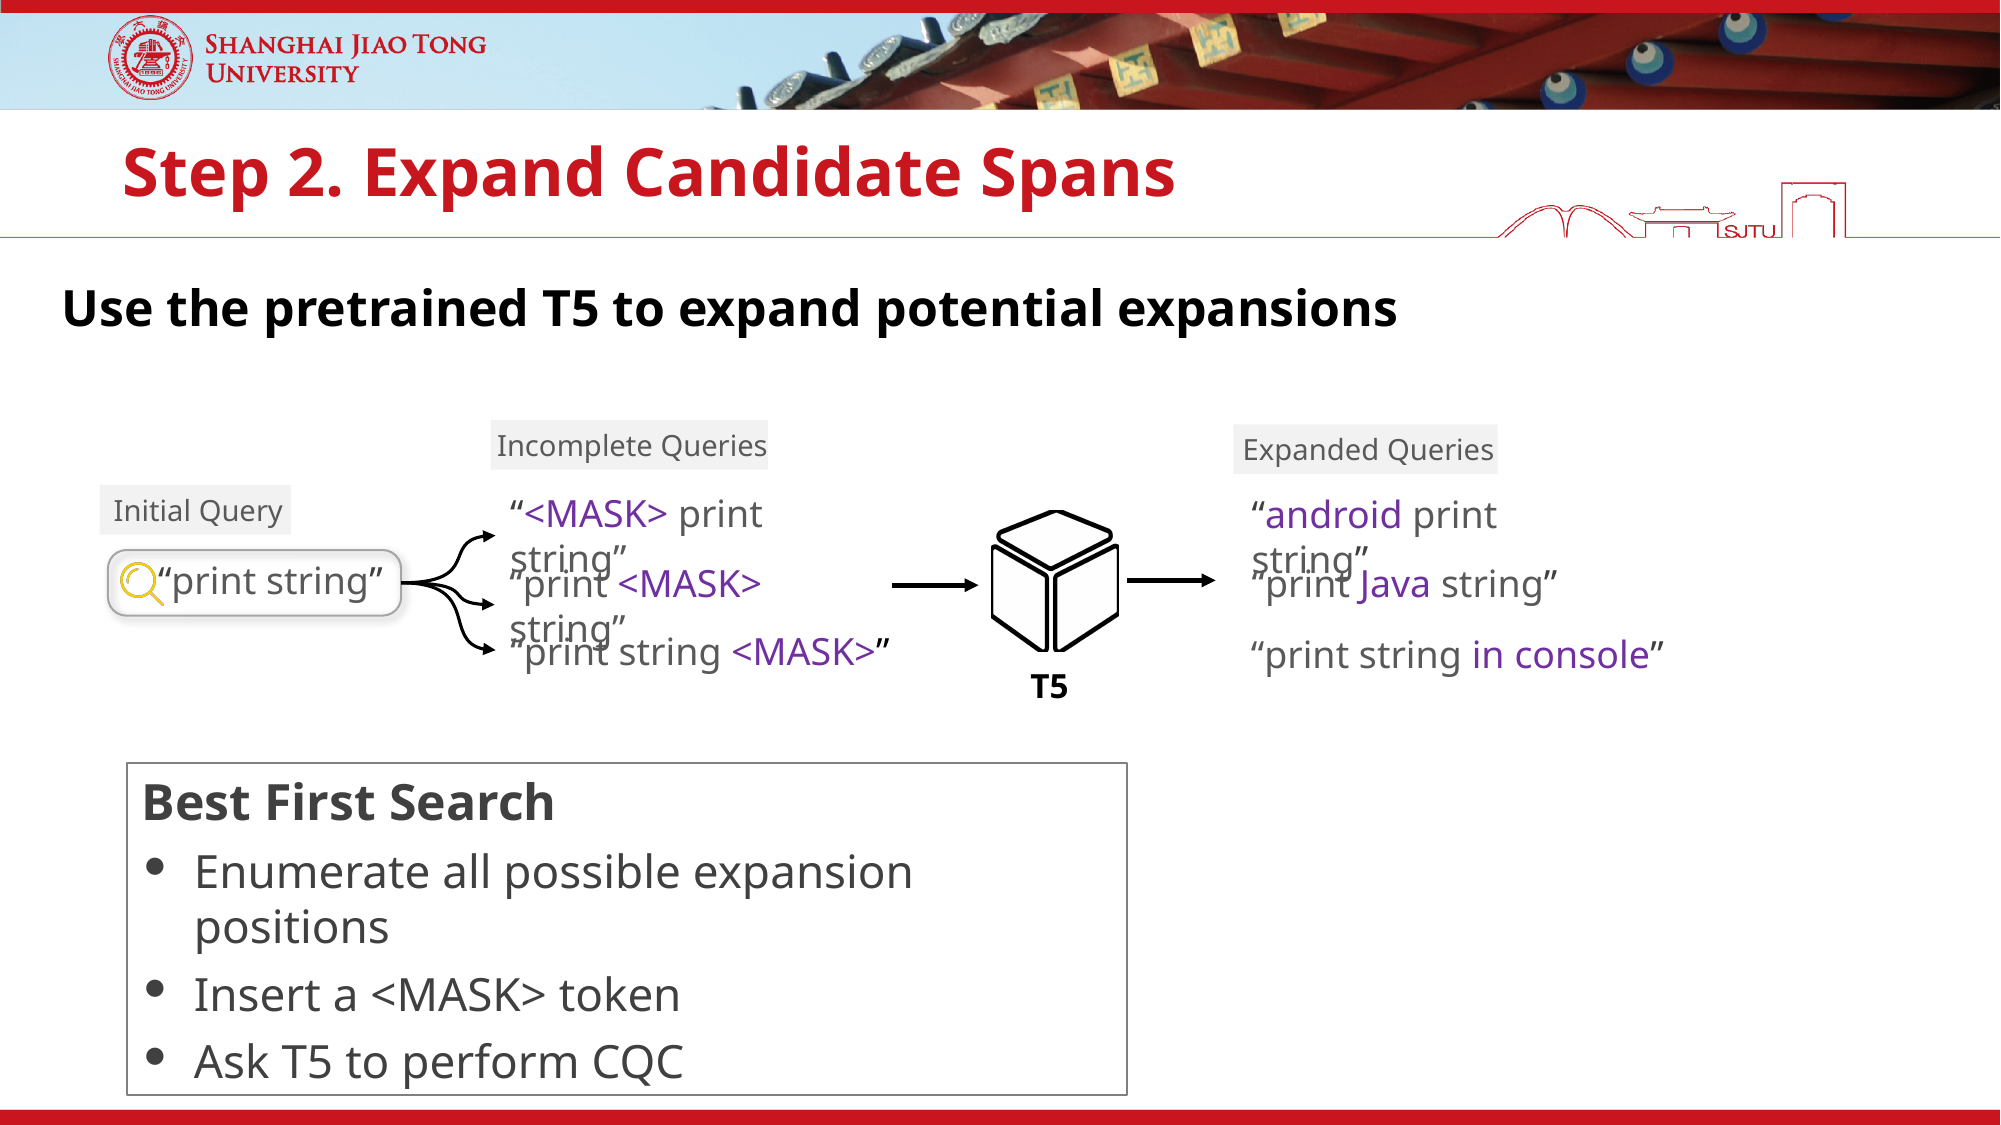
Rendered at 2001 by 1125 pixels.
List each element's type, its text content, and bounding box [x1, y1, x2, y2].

title Step 2. Expand Candidate Spans [108, 131, 1940, 226]
text_box “print Java string” [1236, 552, 1579, 613]
text_box “android print string” [1236, 483, 1628, 589]
text_box [107, 383, 1641, 715]
text_box [106, 549, 401, 617]
picture [115, 557, 169, 611]
text_box Expanded Queries [1233, 424, 1498, 474]
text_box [401, 582, 496, 651]
text_box “<MASK> print string” [495, 483, 892, 588]
picture [990, 510, 1119, 653]
text_box “print <MASK> string” [496, 552, 884, 620]
picture [0, 182, 2000, 238]
text_box Incomplete Queries [490, 420, 768, 470]
text_box Best First Search Enumerate all possible expansion positions Insert a <MASK> token Ask T5 to perform CQC [127, 762, 1128, 1096]
text_box “print string in console” [1236, 623, 1686, 684]
picture [0, 0, 2000, 110]
text_box “print string <MASK>” [495, 620, 918, 680]
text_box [401, 513, 496, 582]
text_box Use the pretrained T5 to expand potential expansions [46, 269, 1414, 344]
text_box Initial Query [99, 484, 291, 535]
text_box T5 [1015, 658, 1084, 713]
